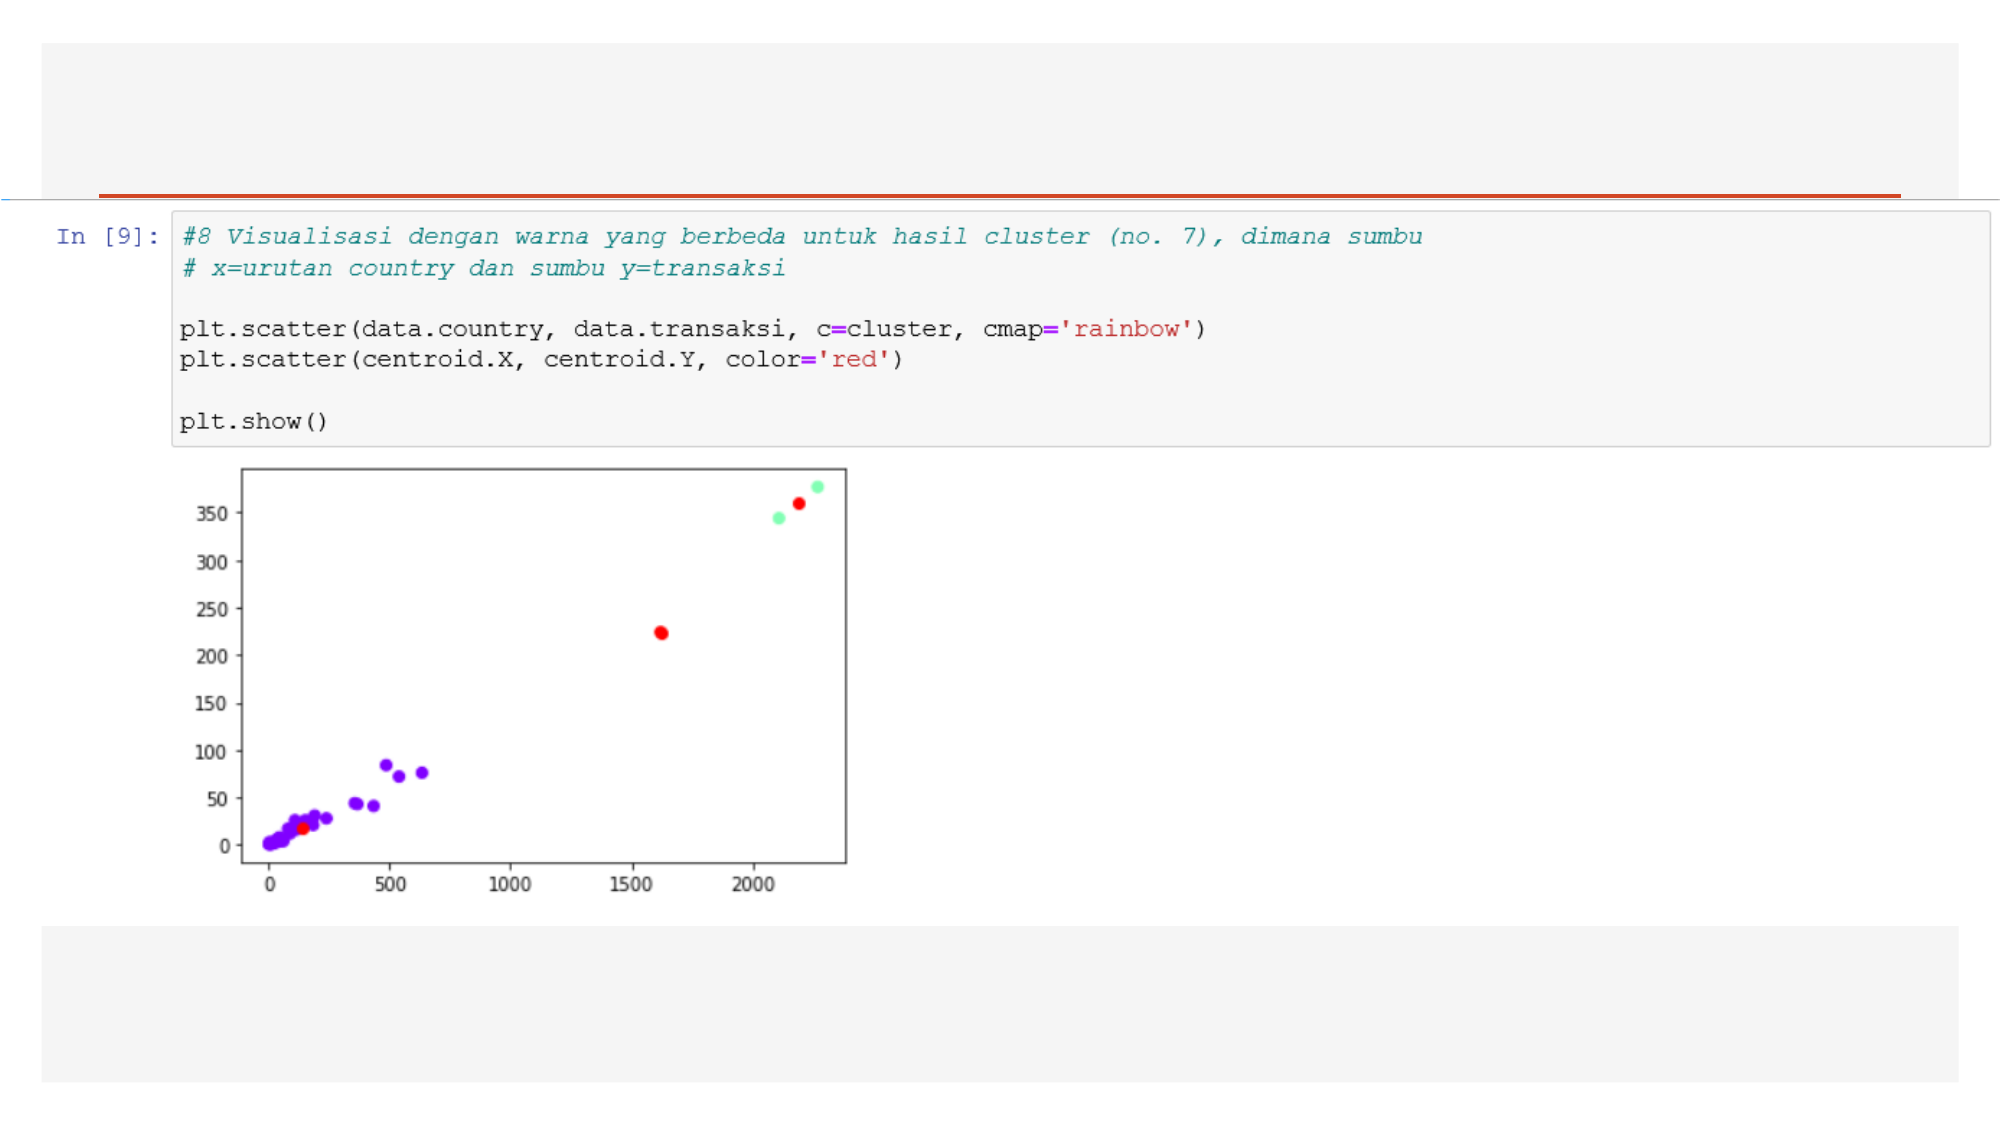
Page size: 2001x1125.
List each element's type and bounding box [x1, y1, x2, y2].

picture [0, 199, 2000, 926]
